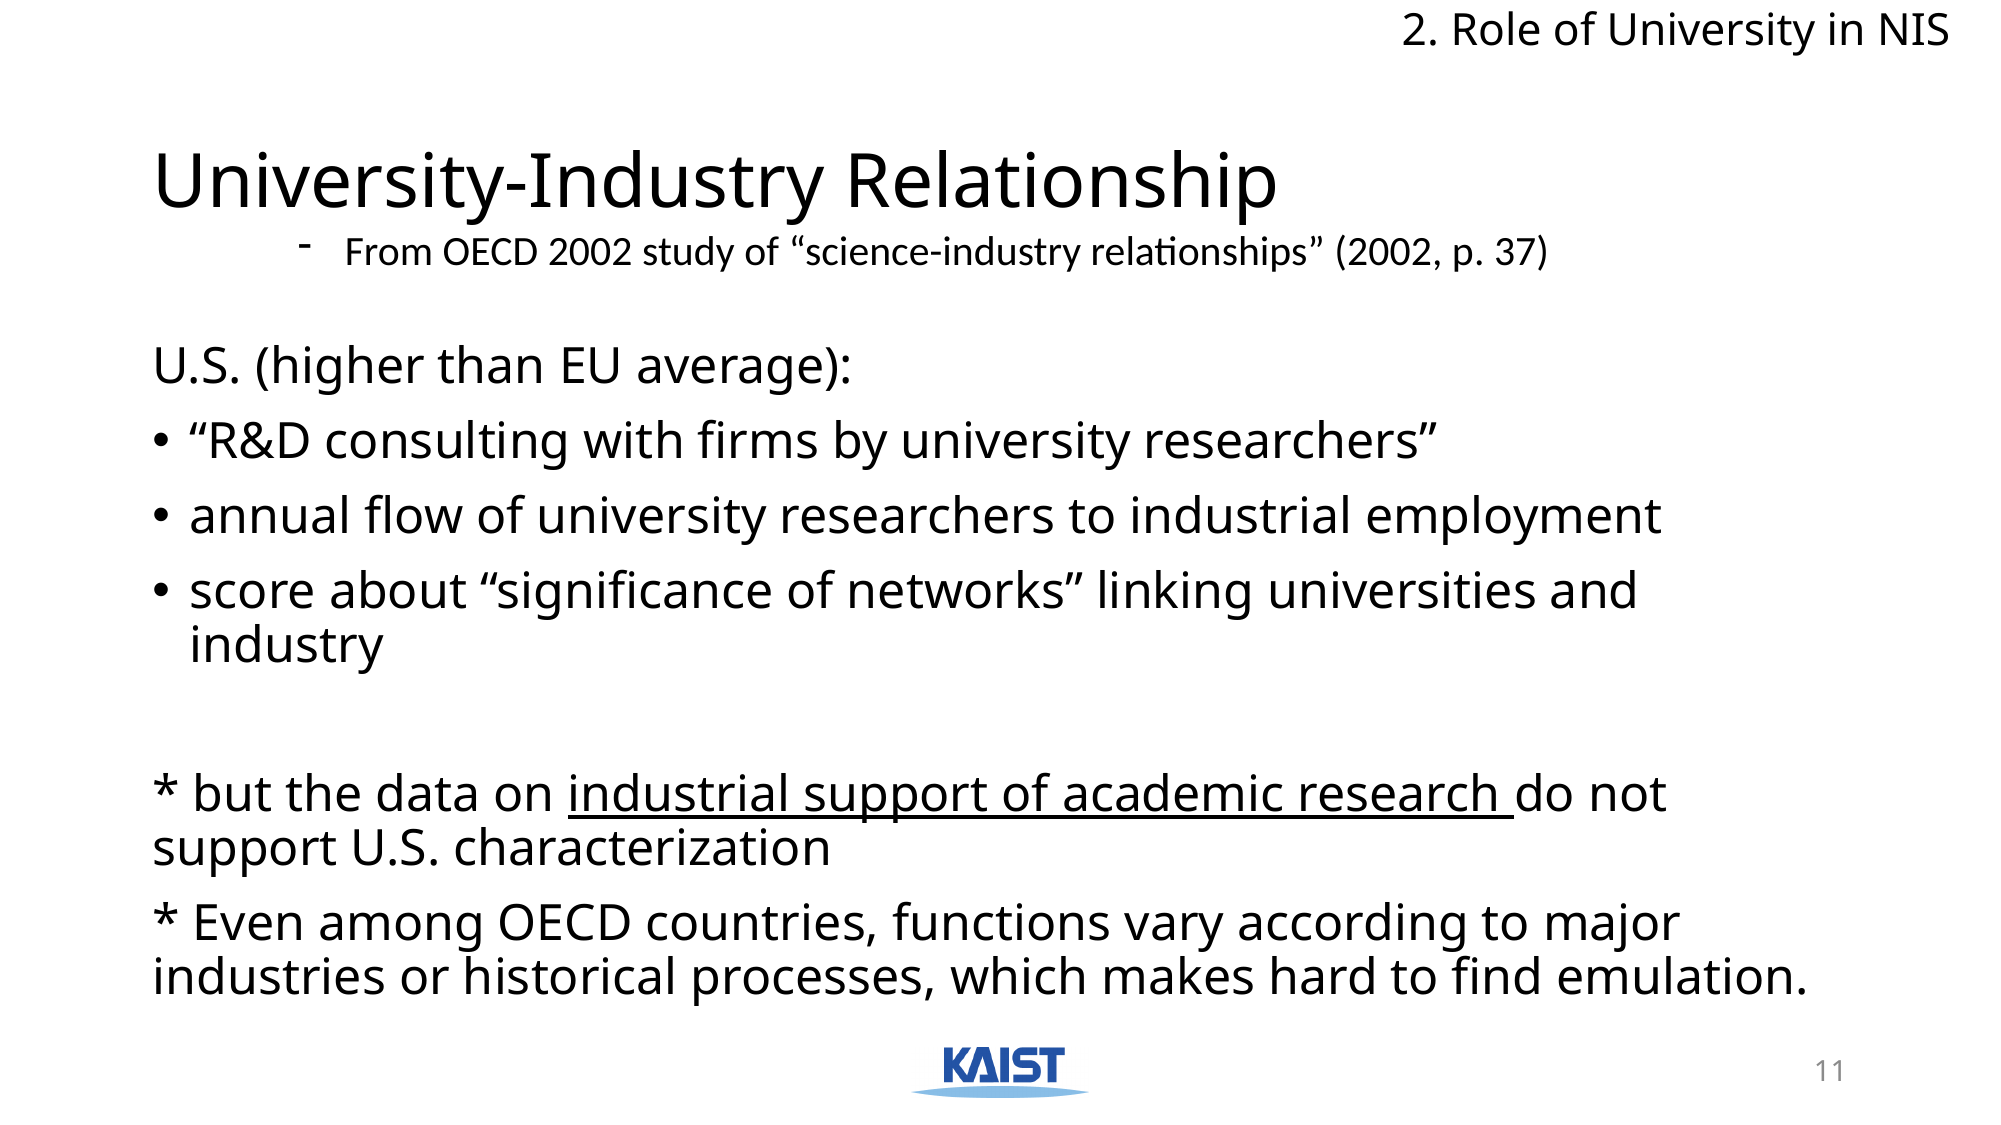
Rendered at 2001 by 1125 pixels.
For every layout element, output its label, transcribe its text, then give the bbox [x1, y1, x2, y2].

list U.S. (higher than EU average): “R&D consulting with firms by university researchers” annual flow of university researchers to industrial employment score about “significance of networks” linking universities and industry * but the data on industrial support of academic research do not support U.S. characterization * Even among OECD countries, functions vary according to major industries or historical processes, which makes hard to find emulation. [137, 332, 1863, 1043]
title University-Industry Relationship [137, 59, 1863, 278]
slide_number 11 [1412, 1043, 1863, 1103]
text_box 2. Role of University in NIS [1320, 0, 2000, 102]
picture [911, 1047, 1089, 1098]
text_box From OECD 2002 study of “science-industry relationships” (2002, p. 37) [283, 216, 1566, 332]
